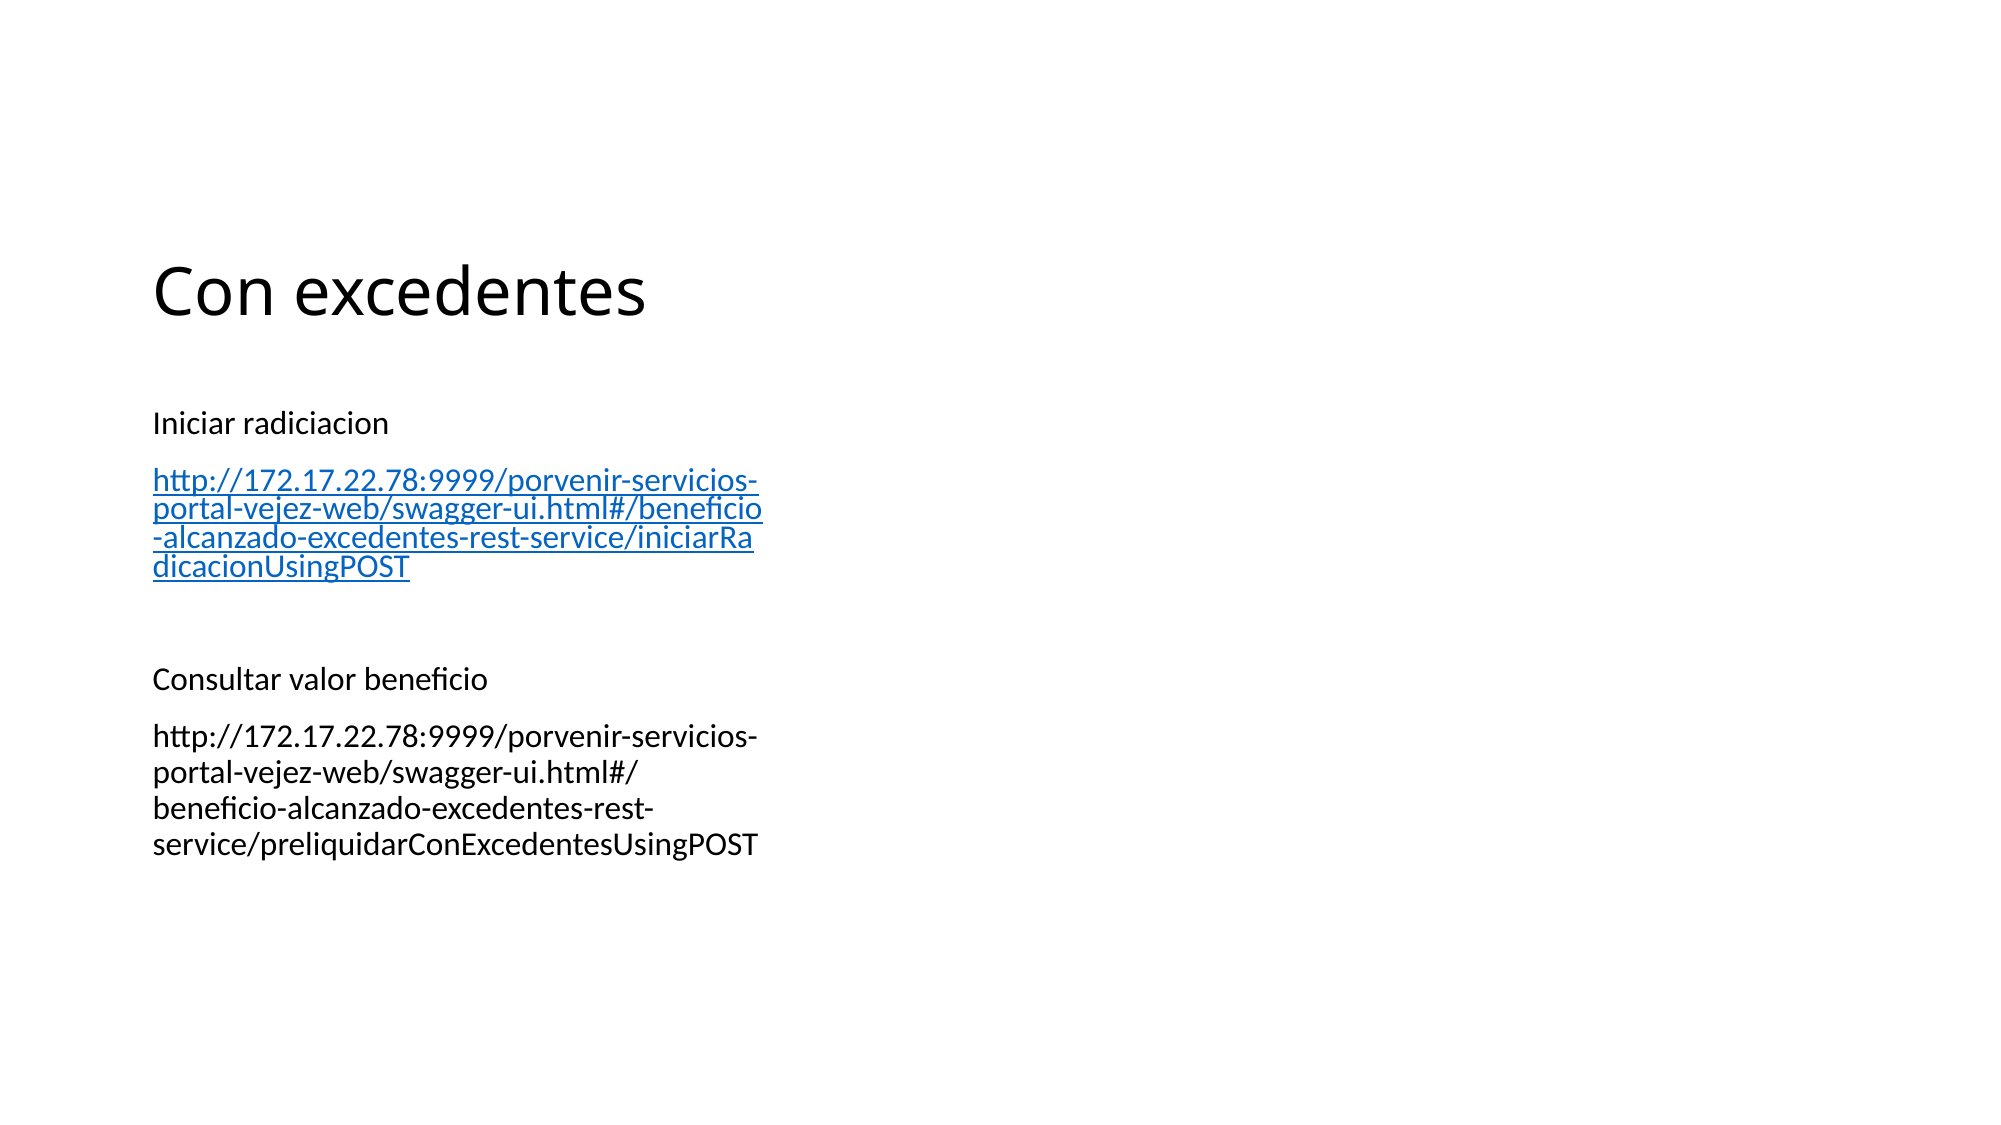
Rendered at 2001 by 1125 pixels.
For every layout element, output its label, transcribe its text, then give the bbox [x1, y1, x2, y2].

title Con excedentes [137, 75, 783, 337]
list Iniciar radiciacion http://172.17.22.78:9999/porvenir-servicios-portal-vejez-web/swagger-ui.html#/beneficio-alcanzado-excedentes-rest-service/iniciarRadicacionUsingPOST Consultar valor beneficio http://172.17.22.78:9999/porvenir-servicios-portal-vejez-web/swagger-ui.html#/beneficio-alcanzado-excedentes-rest-service/preliquidarConExcedentesUsingPOST [137, 337, 783, 963]
